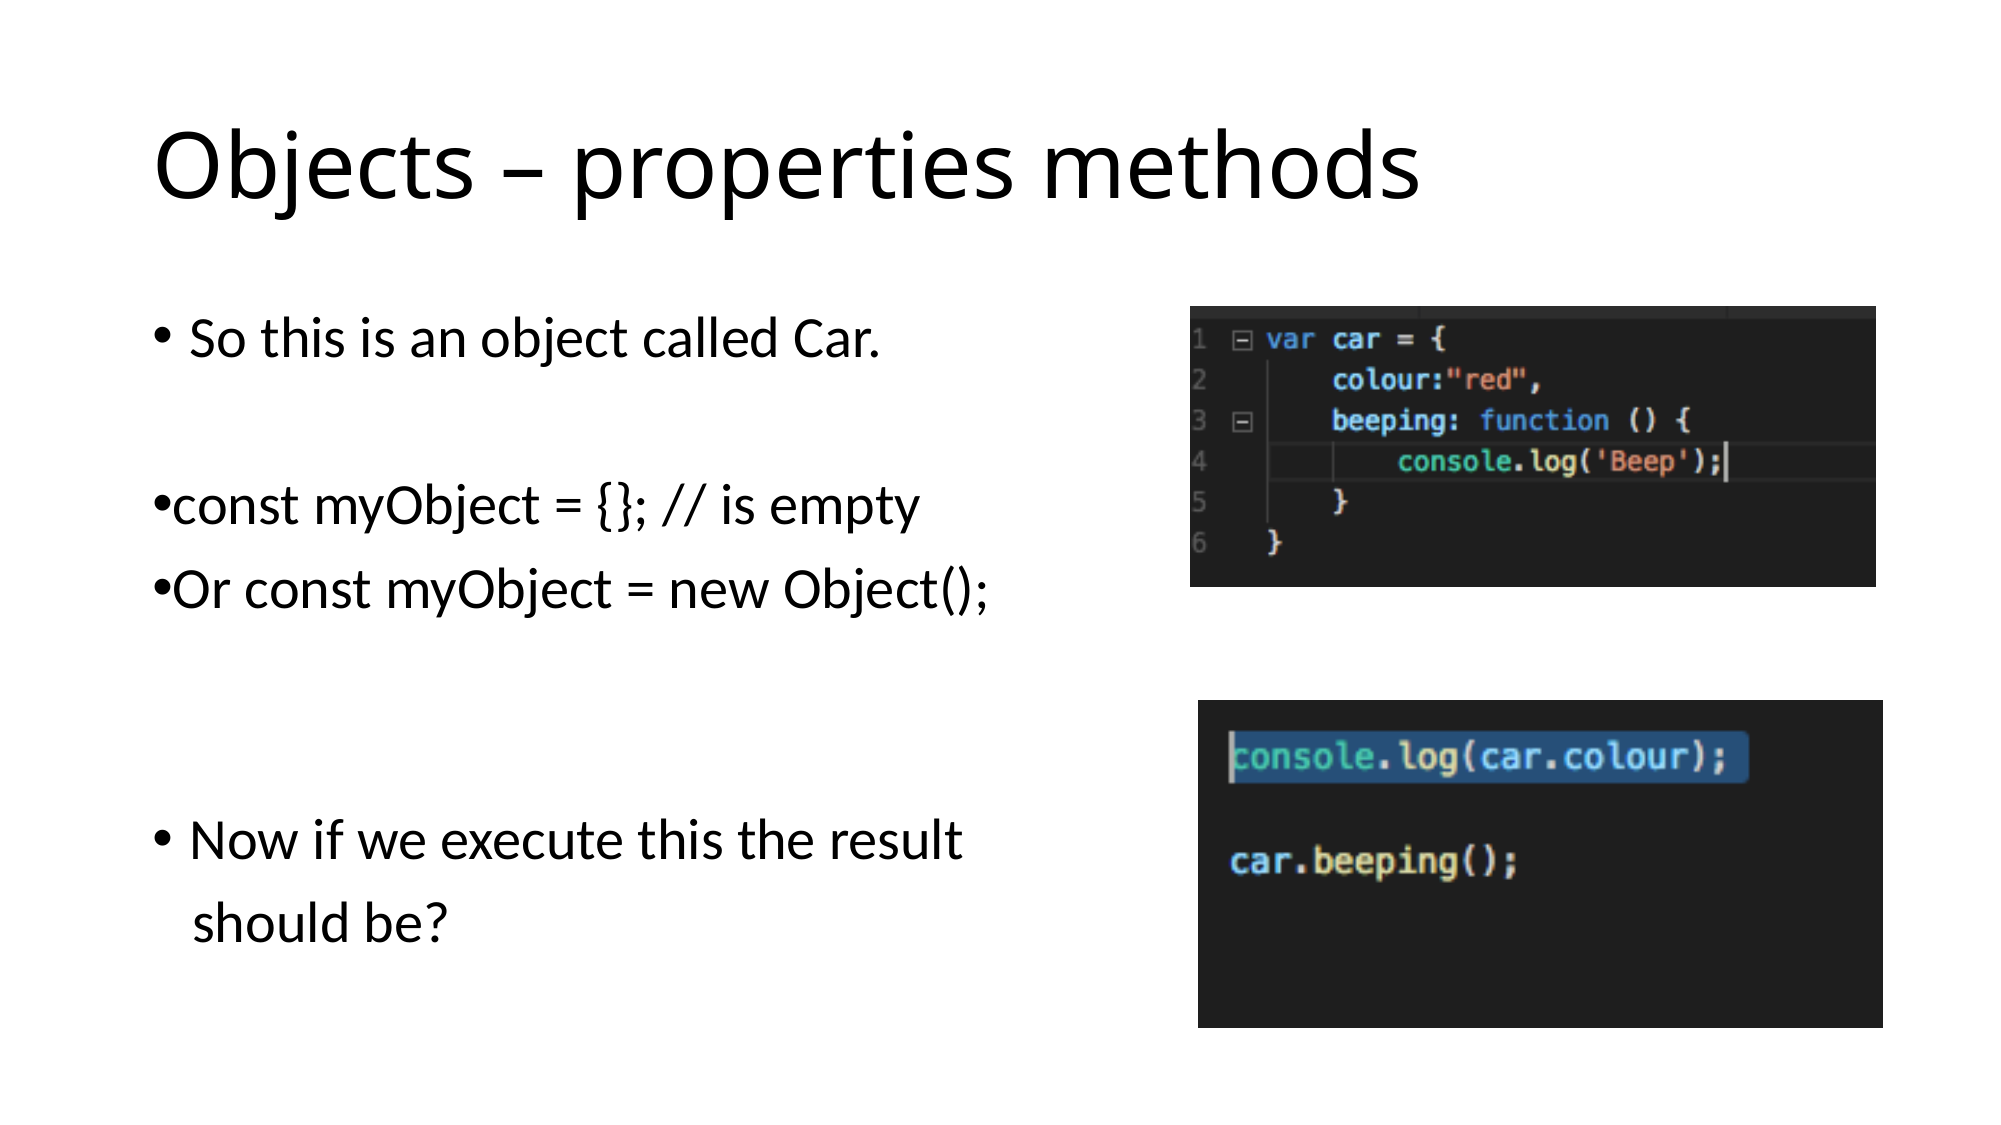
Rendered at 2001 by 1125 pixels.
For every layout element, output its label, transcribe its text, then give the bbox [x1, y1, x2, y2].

list So this is an object called Car. const myObject = {}; // is empty Or const myObject = new Object(); Now if we execute this the result should be? [137, 299, 1863, 1014]
title Objects – properties methods [137, 59, 1863, 278]
picture [1190, 306, 1876, 587]
picture [1198, 700, 1883, 1028]
